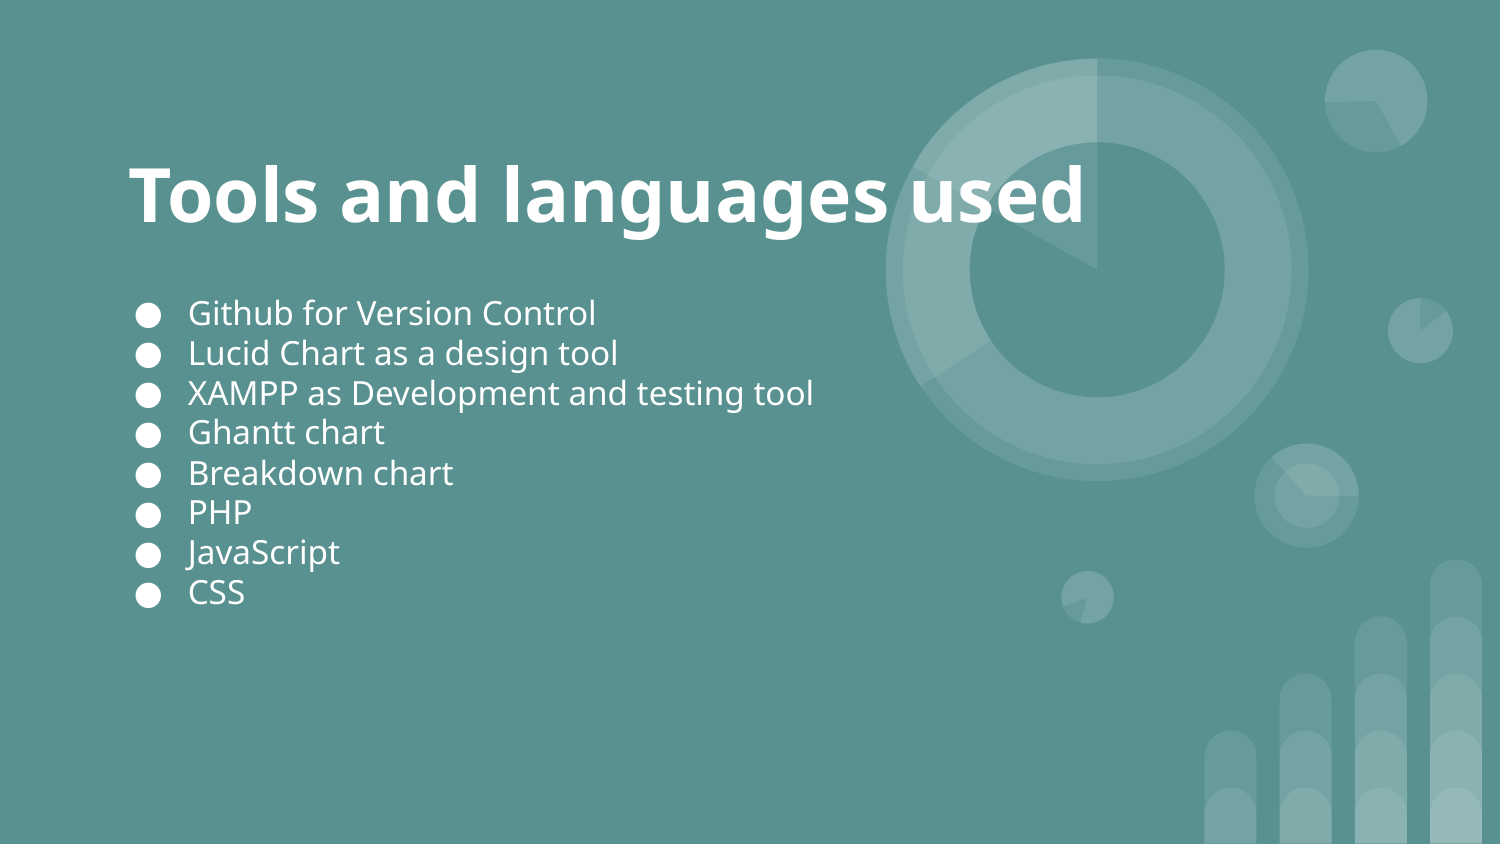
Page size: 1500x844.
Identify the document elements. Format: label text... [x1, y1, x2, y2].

text_box Github for Version Control Lucid Chart as a design tool XAMPP as Development and testing tool Ghantt chart Breakdown chart PHP JavaScript CSS [97, 276, 989, 627]
title Tools and languages used [113, 38, 1191, 347]
